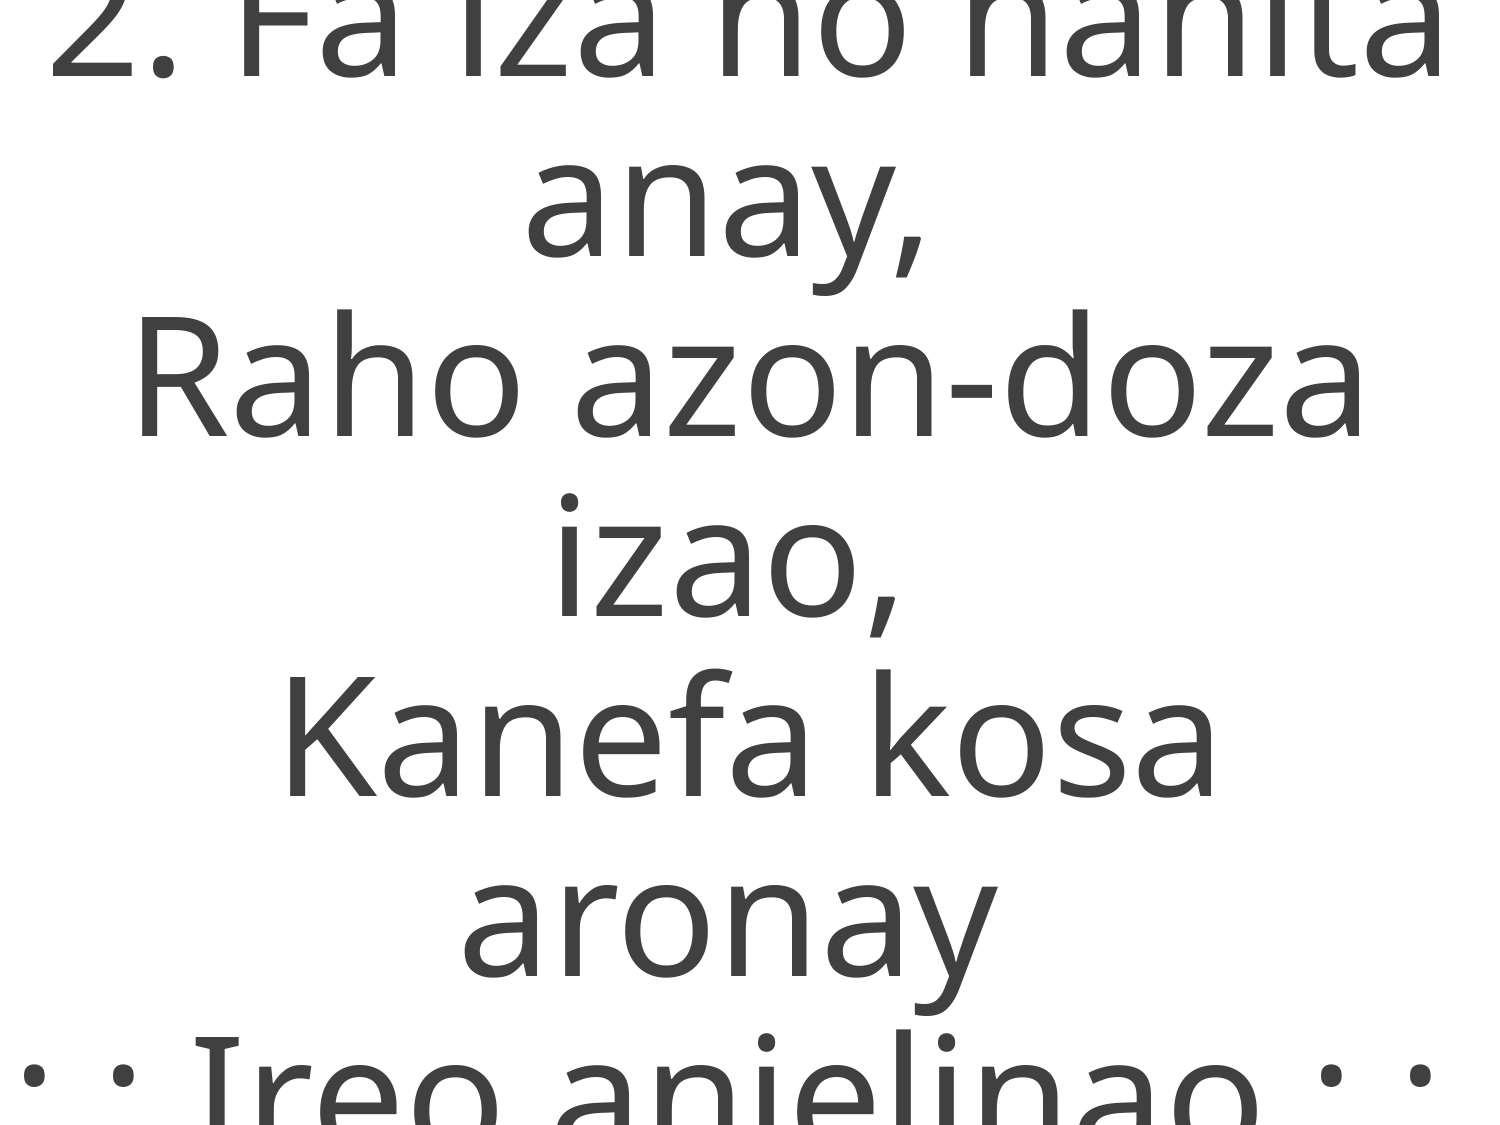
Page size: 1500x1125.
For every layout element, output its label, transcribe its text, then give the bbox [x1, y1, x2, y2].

title 2. Fa iza no hahita anay, Raho azon-doza izao, Kanefa kosa aronay :,: Ireo anjelinao :,: [0, 453, 1500, 672]
